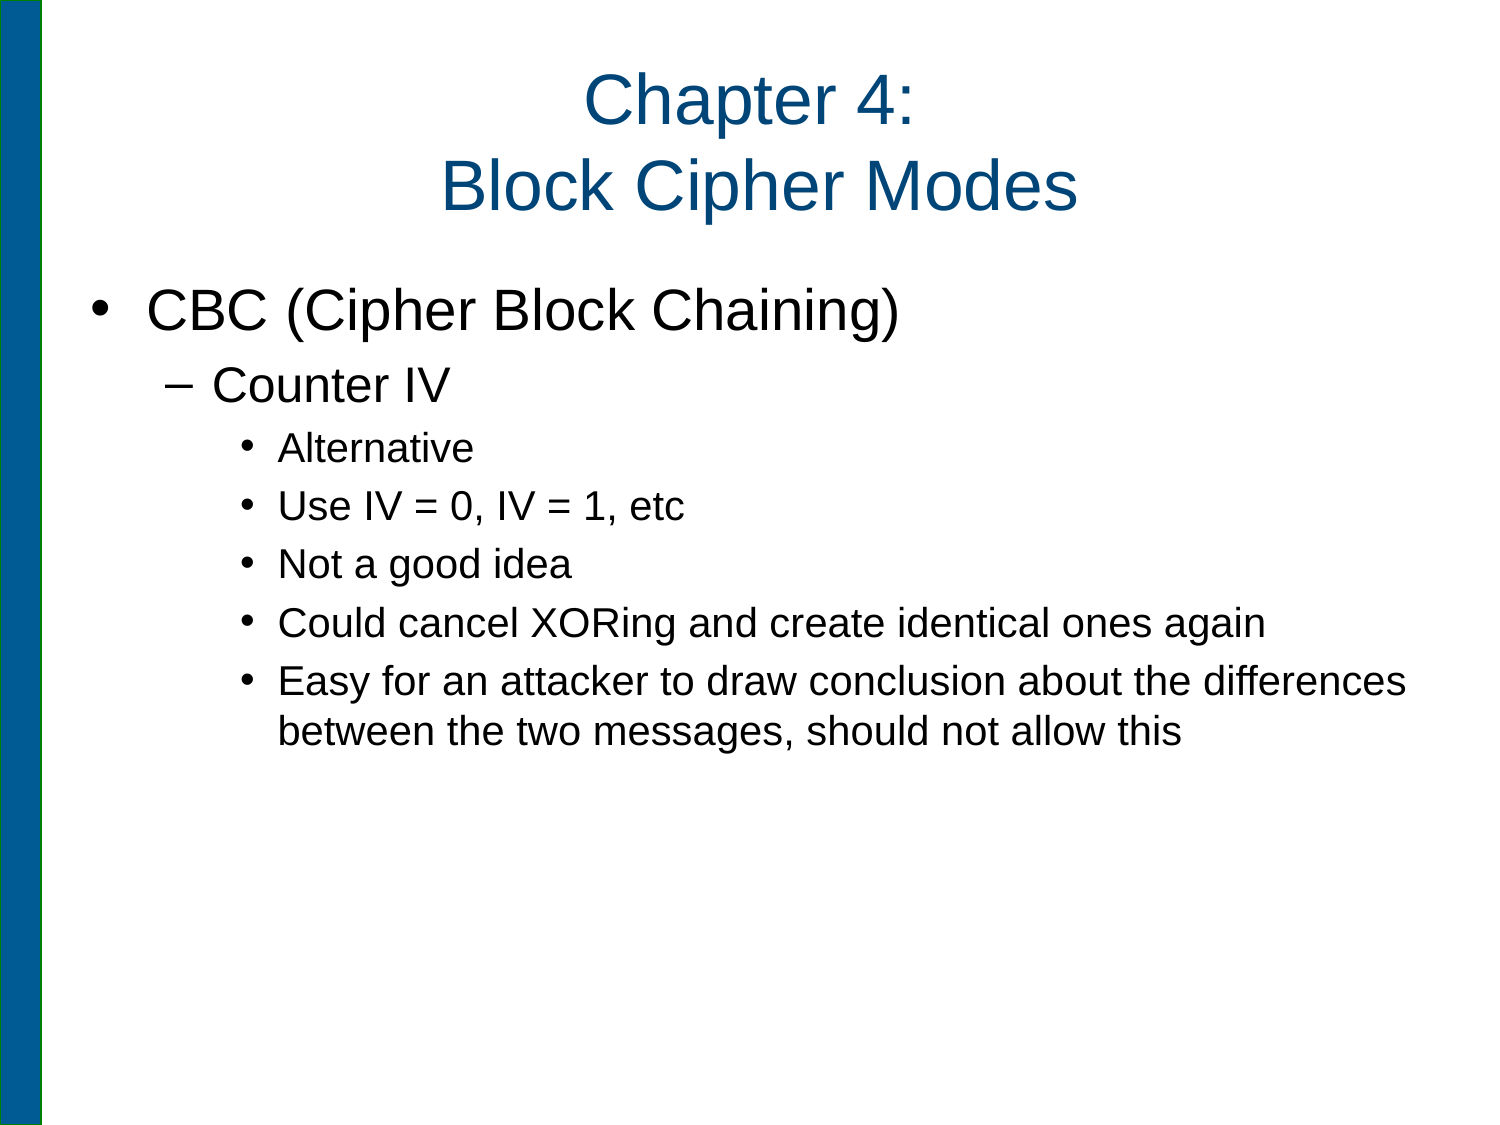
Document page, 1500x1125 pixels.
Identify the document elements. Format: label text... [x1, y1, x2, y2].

title Chapter 4: Block Cipher Modes [75, 45, 1425, 233]
list CBC (Cipher Block Chaining) Counter IV Alternative Use IV = 0, IV = 1, etc Not a good idea Could cancel XORing and create identical ones again Easy for an attacker to draw conclusion about the differences between the two messages, should not allow this [75, 264, 1425, 1088]
